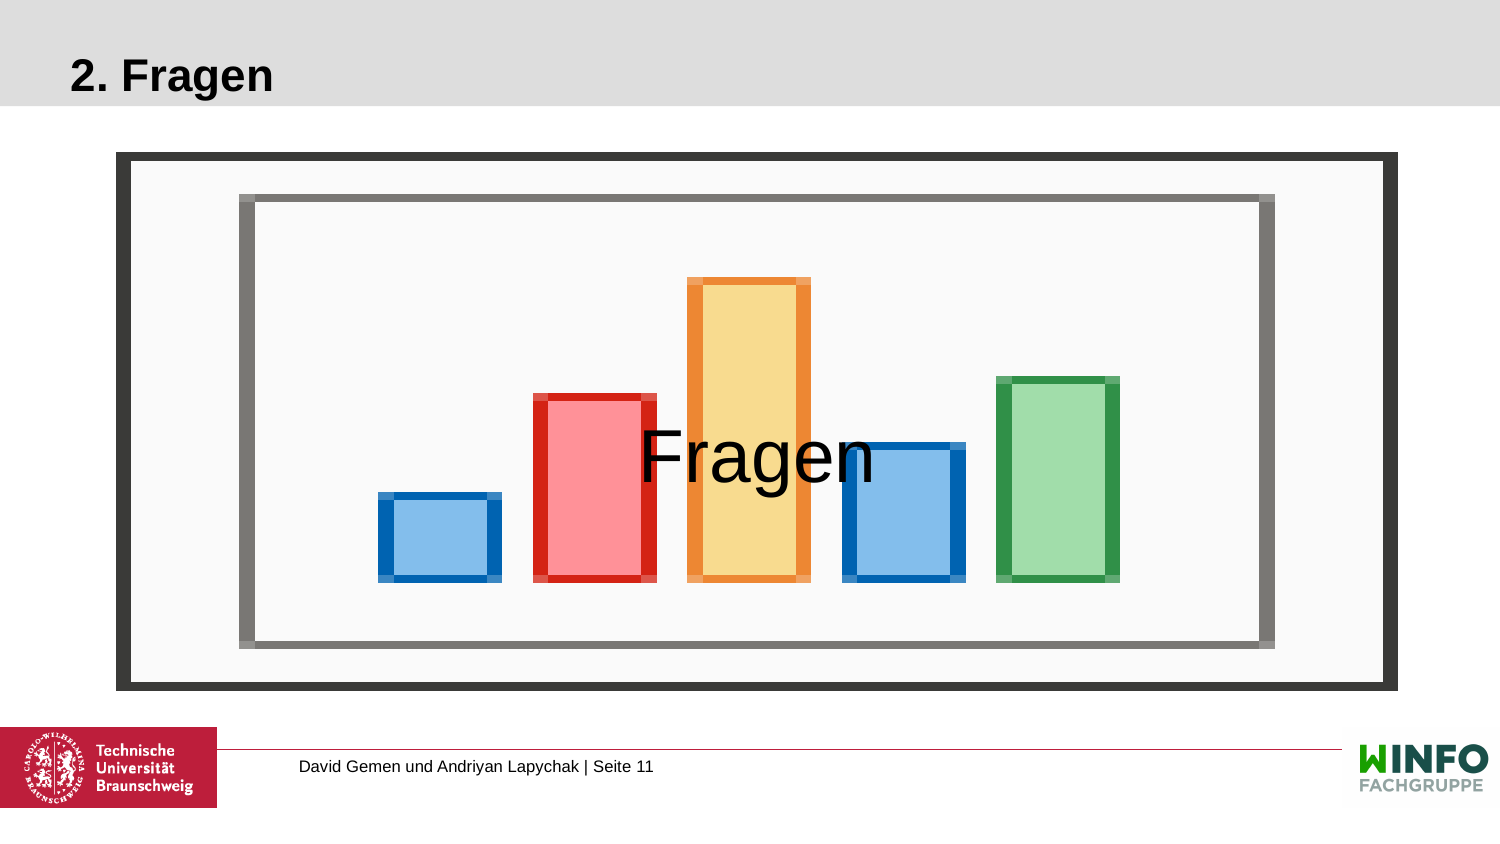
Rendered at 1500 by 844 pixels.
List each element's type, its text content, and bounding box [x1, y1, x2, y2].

text_box Fragen [70, 128, 1445, 716]
picture [0, 727, 217, 808]
title 2. Fragen [70, 13, 1445, 101]
picture [1342, 727, 1500, 808]
